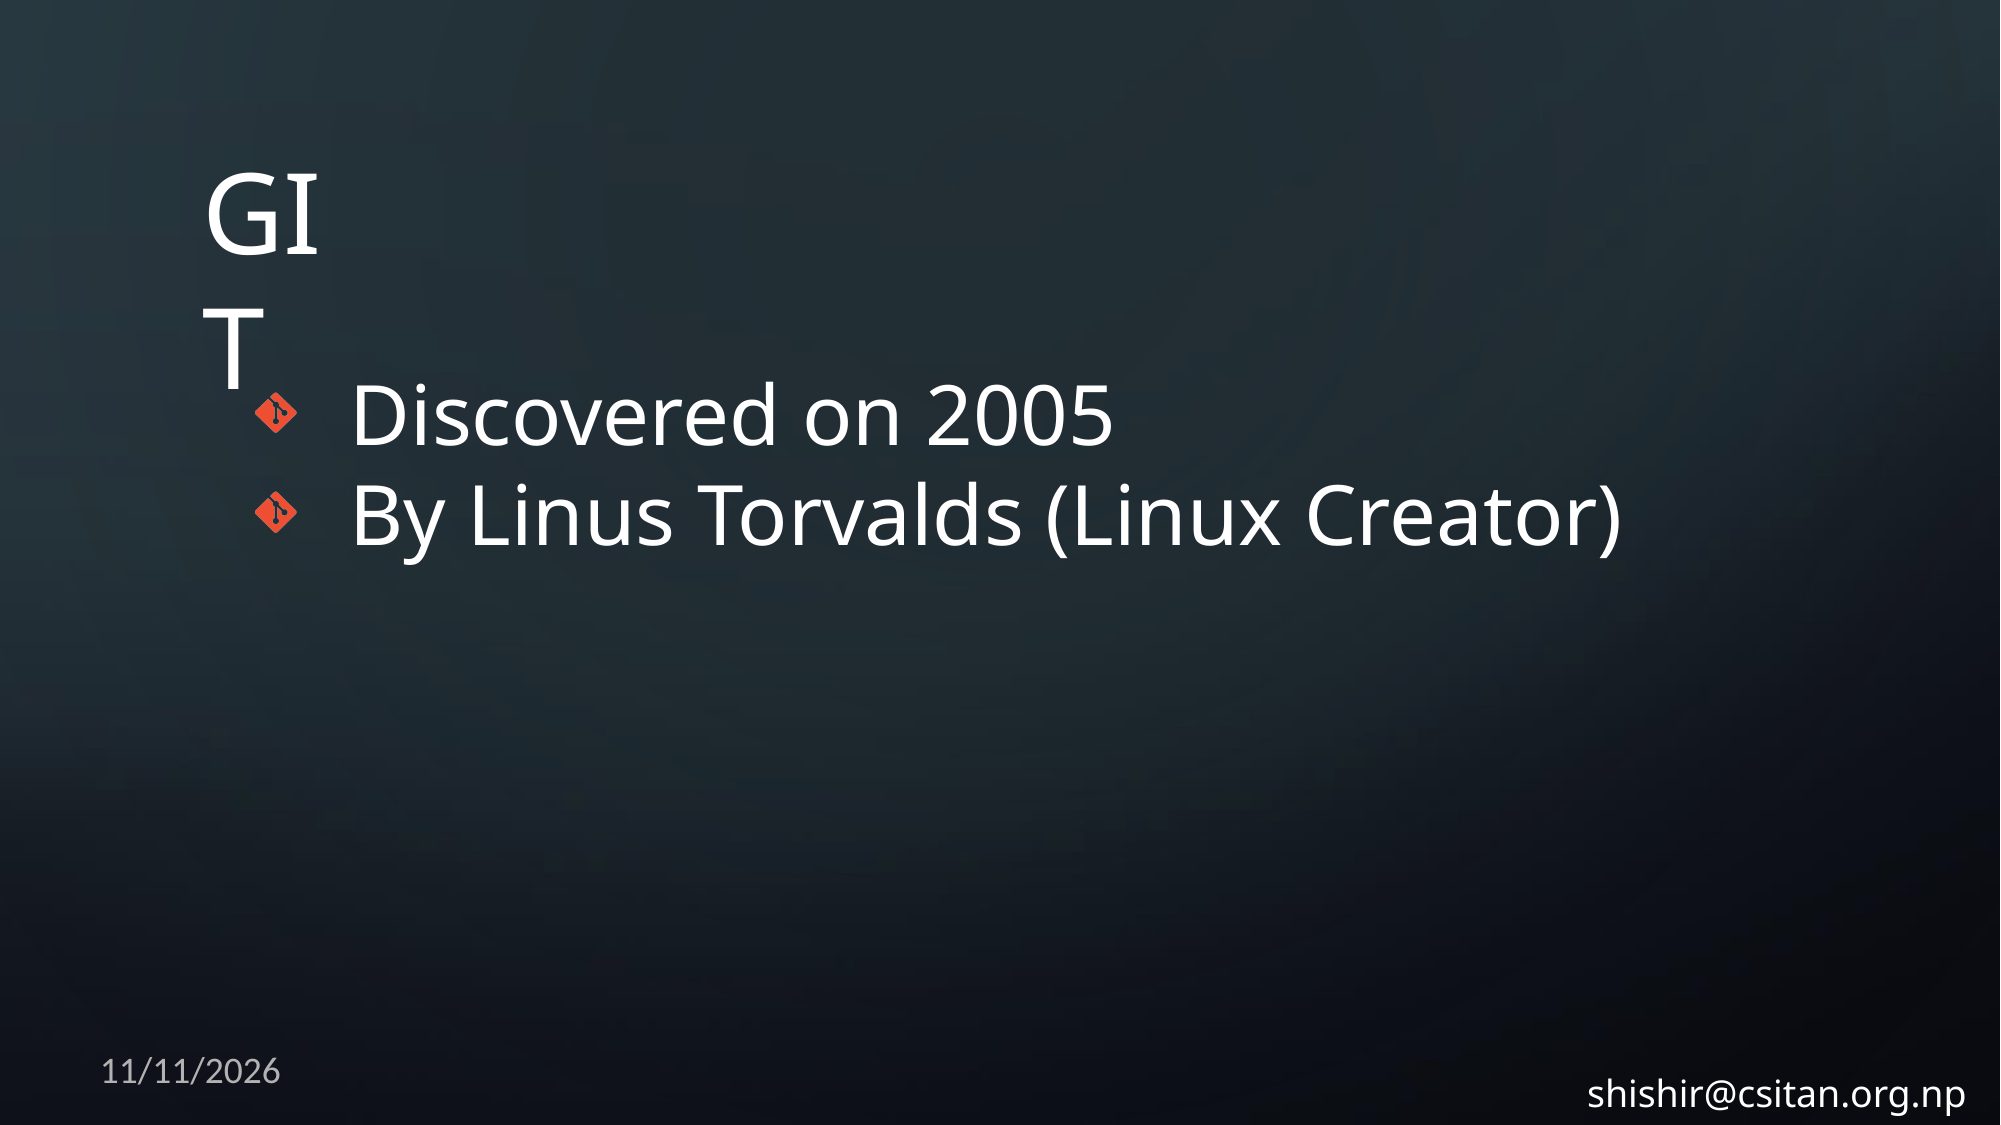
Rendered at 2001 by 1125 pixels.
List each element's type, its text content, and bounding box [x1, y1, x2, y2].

text_box GIT [200, 142, 365, 362]
picture [0, 0, 2000, 1125]
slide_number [99, 1046, 560, 1103]
text_box Discovered on 2005 By Linus Torvalds (Linux Creator) [178, 362, 1875, 663]
footer shishir@csitan.org.np [1584, 1076, 1984, 1118]
